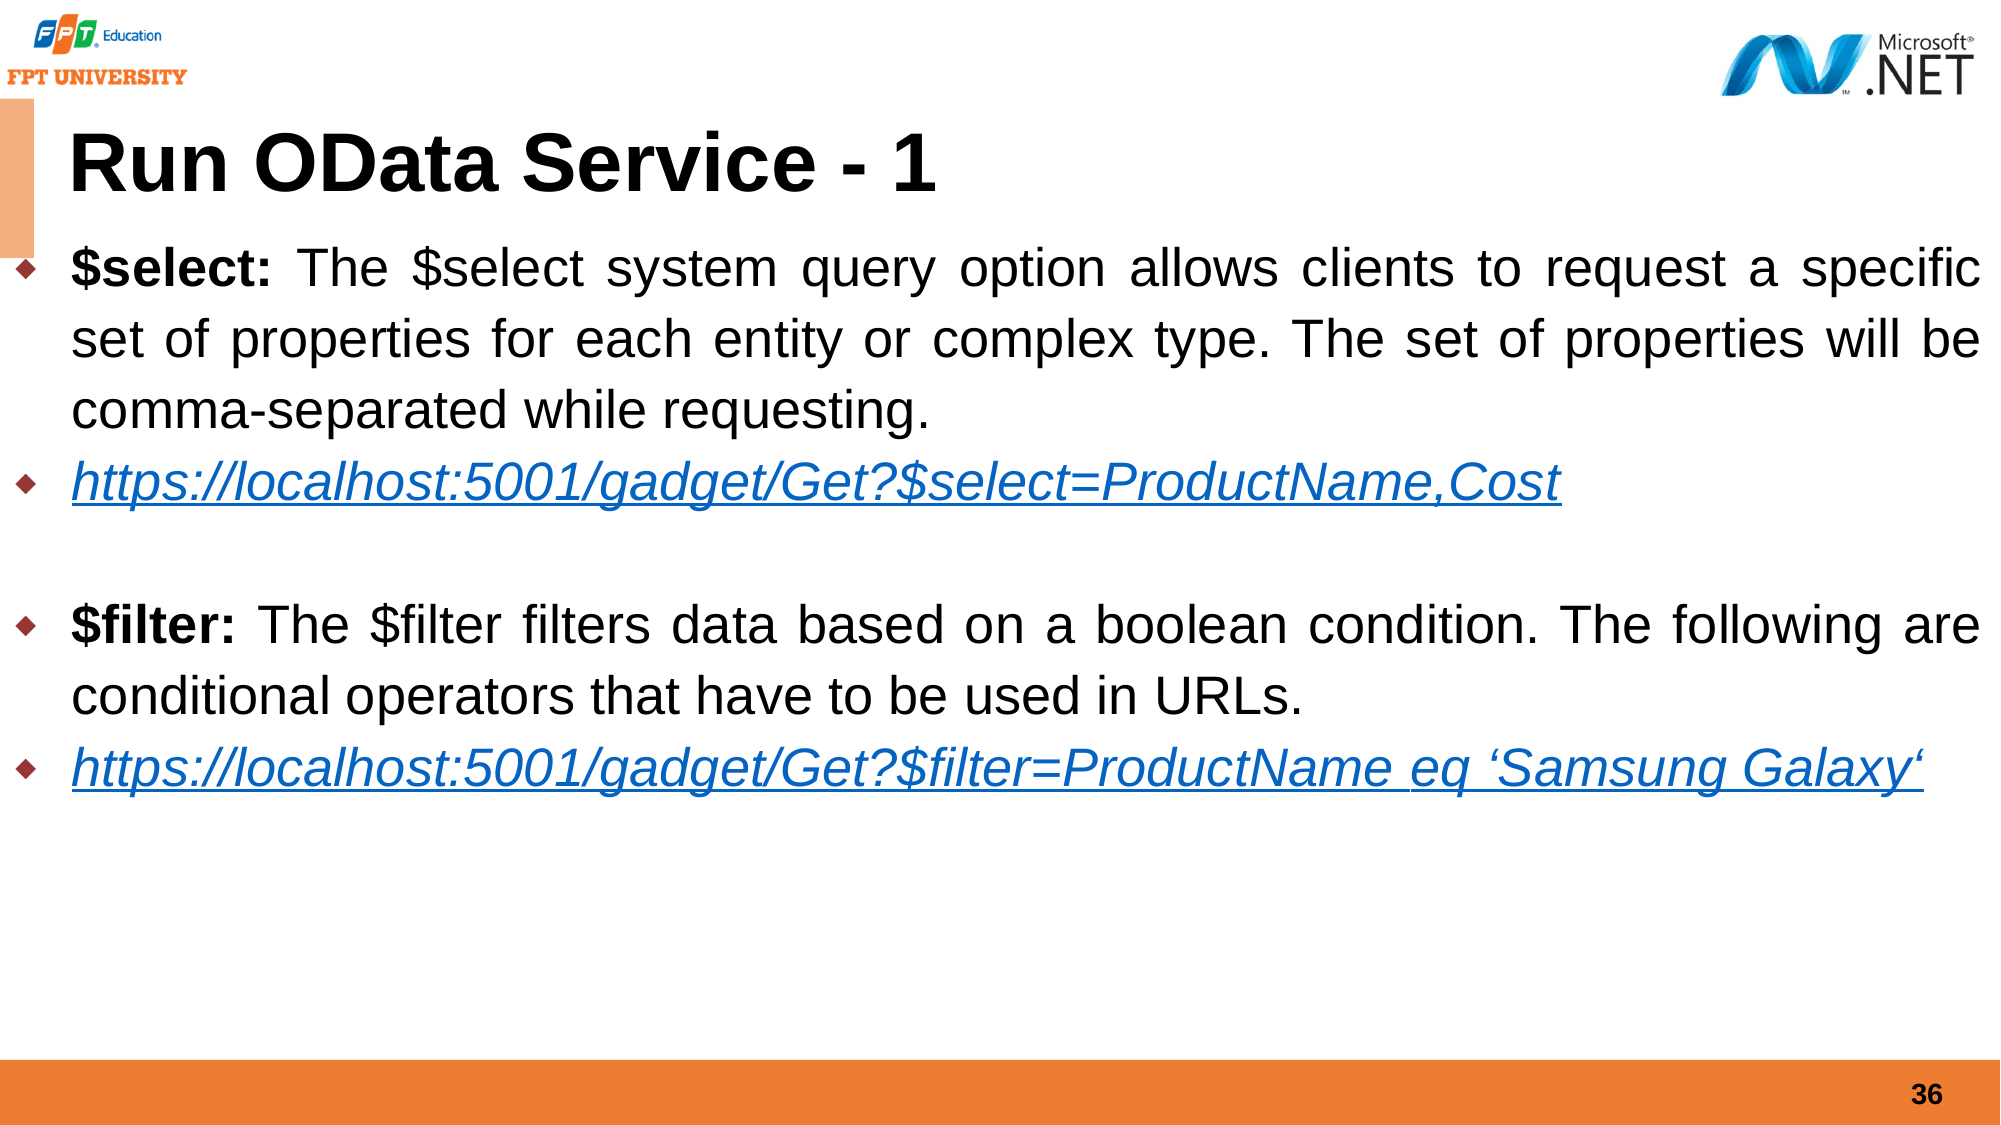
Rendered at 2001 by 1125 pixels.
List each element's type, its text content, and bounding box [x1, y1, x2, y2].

picture [1685, 0, 2001, 129]
title Run OData Service - 1 [53, 111, 2000, 217]
slide_number 36 [1508, 1063, 1959, 1123]
picture [0, 0, 194, 95]
list $select: The $select system query option allows clients to request a specific set of properties for each entity or complex type. The set of properties will be comma-separated while requesting. https://localhost:5001/gadget/Get?$select=ProductName,Cost $filter: The $filter filters data based on a boolean condition. The following are conditional operators that have to be used in URLs. https://localhost:5001/gadget/Get?$filter=ProductName eq ‘Samsung Galaxy‘ [0, 217, 2000, 1057]
